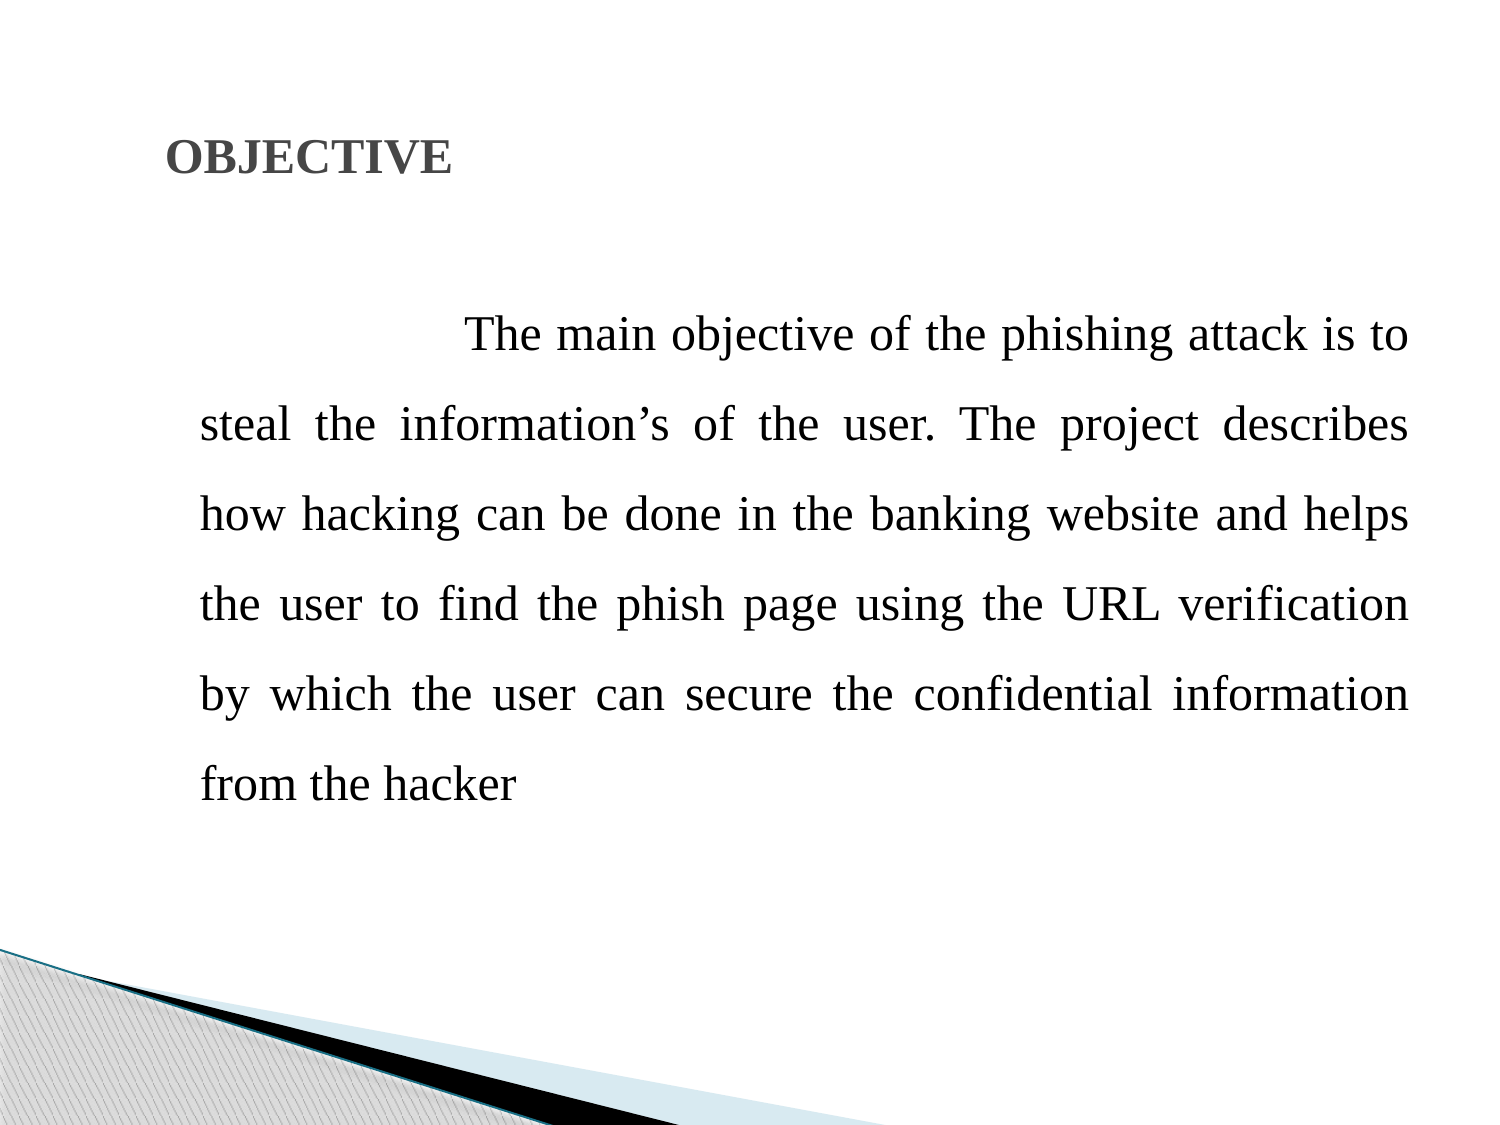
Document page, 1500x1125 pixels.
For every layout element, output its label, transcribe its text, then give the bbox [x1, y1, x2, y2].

title OBJECTIVE [150, 75, 1425, 233]
list The main objective of the phishing attack is to steal the information’s of the user. The project describes how hacking can be done in the banking website and helps the user to find the phish page using the URL verification by which the user can secure the confidential information from the hacker [125, 262, 1425, 1005]
